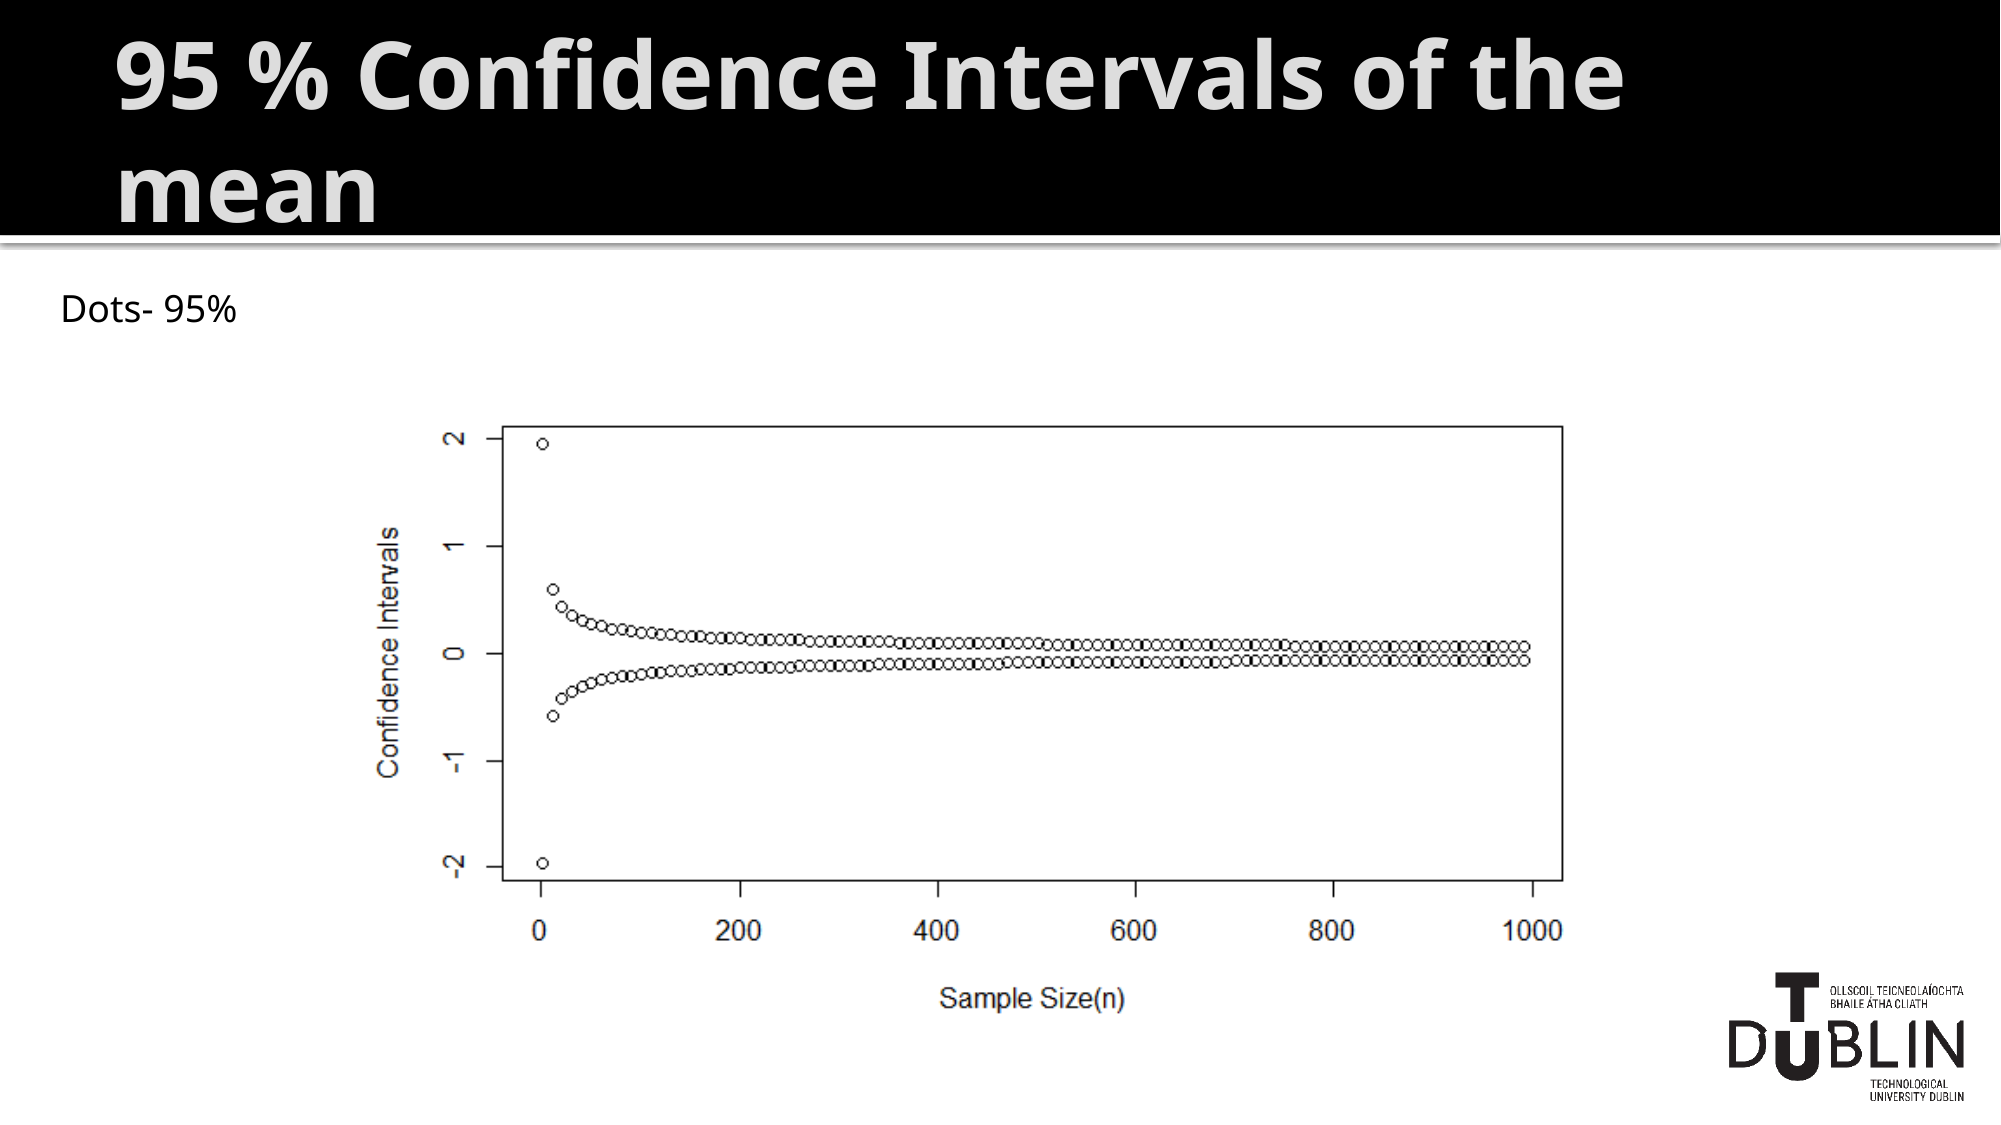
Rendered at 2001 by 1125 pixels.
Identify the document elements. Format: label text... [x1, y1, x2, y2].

title 95 % Confidence Intervals of the mean [99, 25, 1900, 231]
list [367, 291, 1633, 1050]
picture [1694, 940, 2000, 1125]
text_box Dots- 95% [45, 277, 253, 338]
